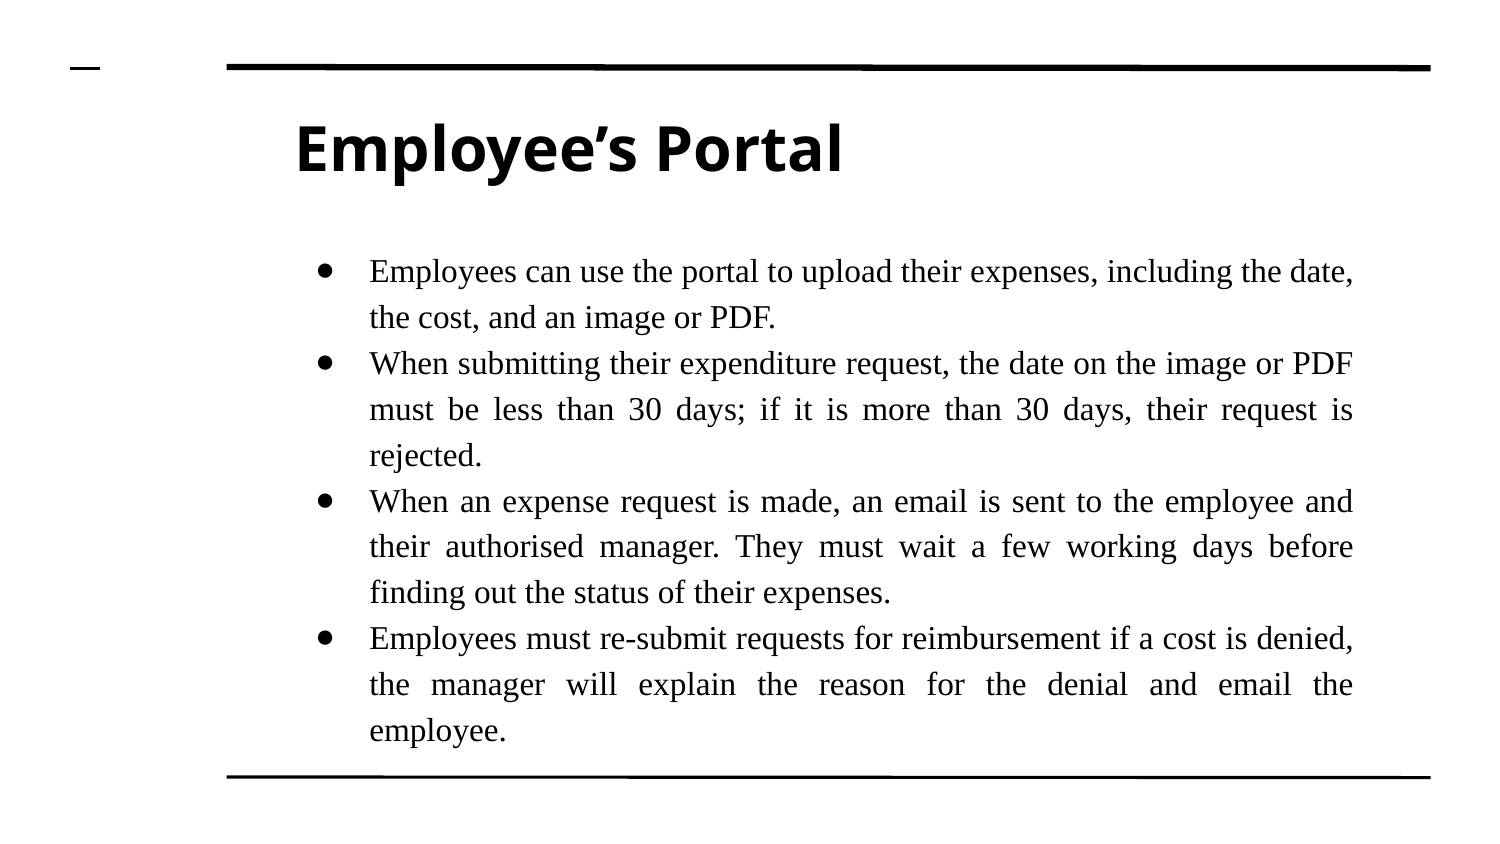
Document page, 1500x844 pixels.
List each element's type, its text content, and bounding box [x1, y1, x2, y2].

title Employee’s Portal [279, 94, 1431, 199]
list Employees can use the portal to upload their expenses, including the date, the cost, and an image or PDF. When submitting their expenditure request, the date on the image or PDF must be less than 30 days; if it is more than 30 days, their request is rejected. When an expense request is made, an email is sent to the employee and their authorised manager. They must wait a few working days before finding out the status of their expenses. Employees must re-submit requests for reimbursement if a cost is denied, the manager will explain the reason for the denial and email the employee. [279, 228, 1371, 721]
